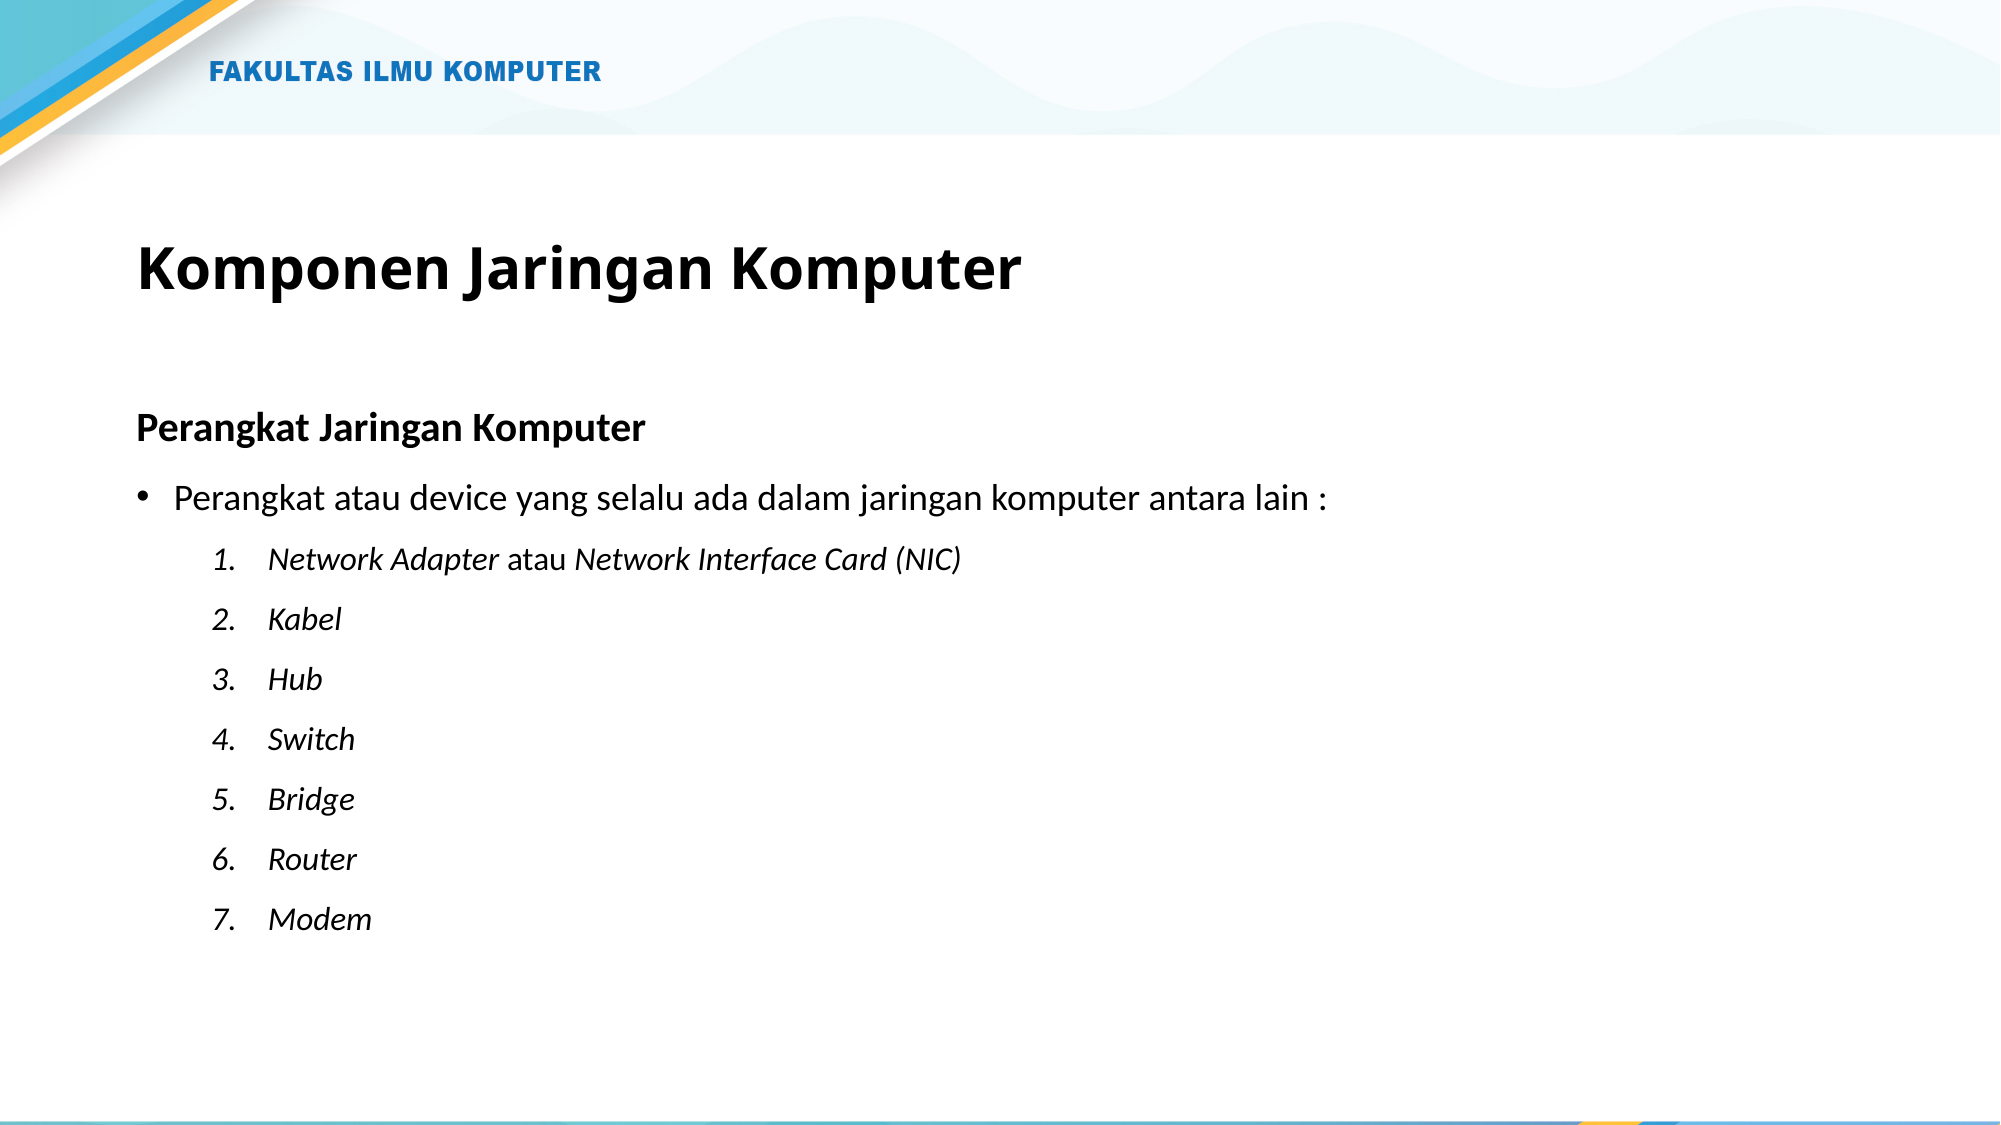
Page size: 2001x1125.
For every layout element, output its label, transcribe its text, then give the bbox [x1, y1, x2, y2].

list Perangkat Jaringan Komputer Perangkat atau device yang selalu ada dalam jaringan komputer antara lain : Network Adapter atau Network Interface Card (NIC) Kabel Hub Switch Bridge Router Modem [121, 367, 1869, 1039]
picture [0, 0, 2000, 1125]
title Komponen Jaringan Komputer [121, 204, 1869, 337]
